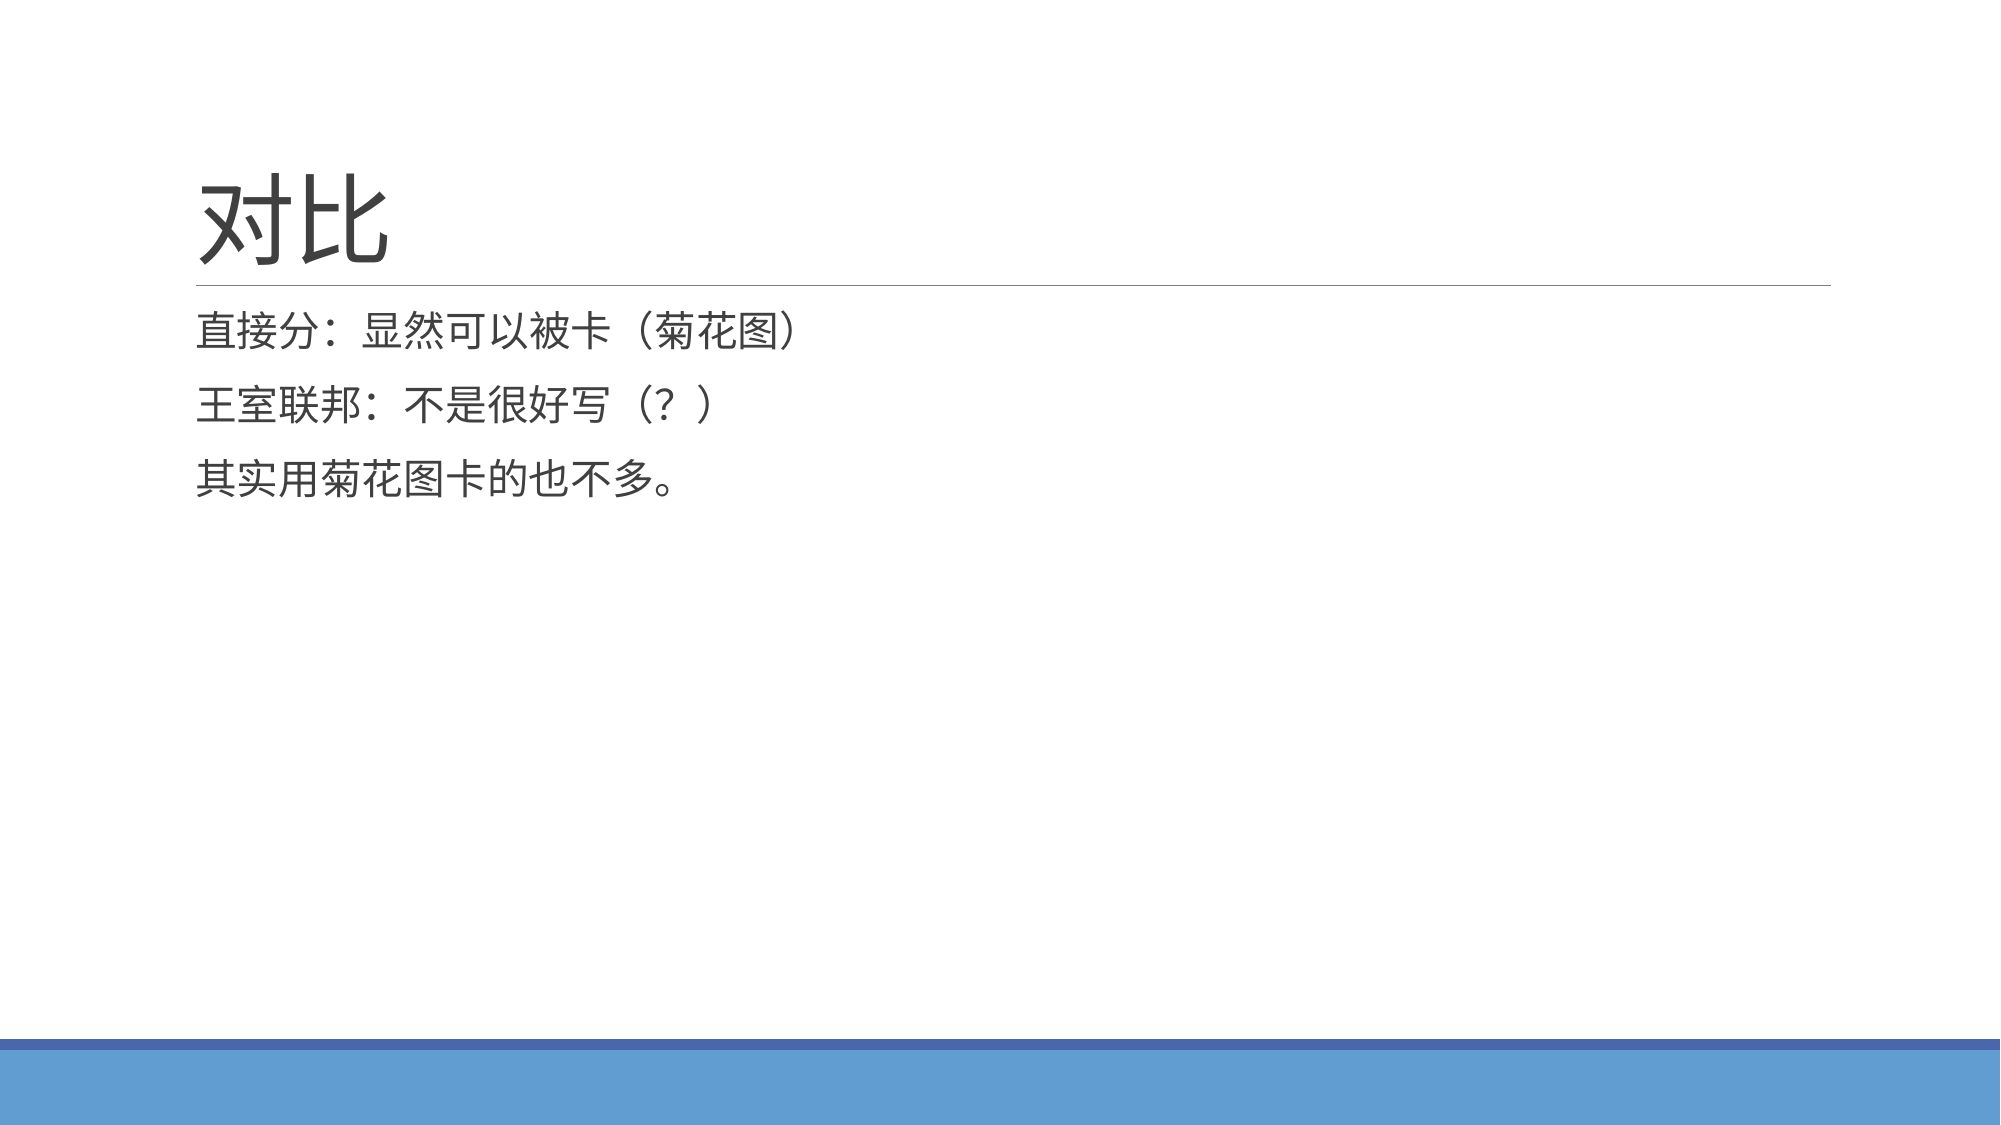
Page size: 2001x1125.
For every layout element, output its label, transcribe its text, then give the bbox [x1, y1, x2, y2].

list 直接分：显然可以被卡（菊花图） 王室联邦：不是很好写（？） 其实用菊花图卡的也不多。 [180, 302, 1830, 963]
title 对比 [180, 47, 1830, 285]
